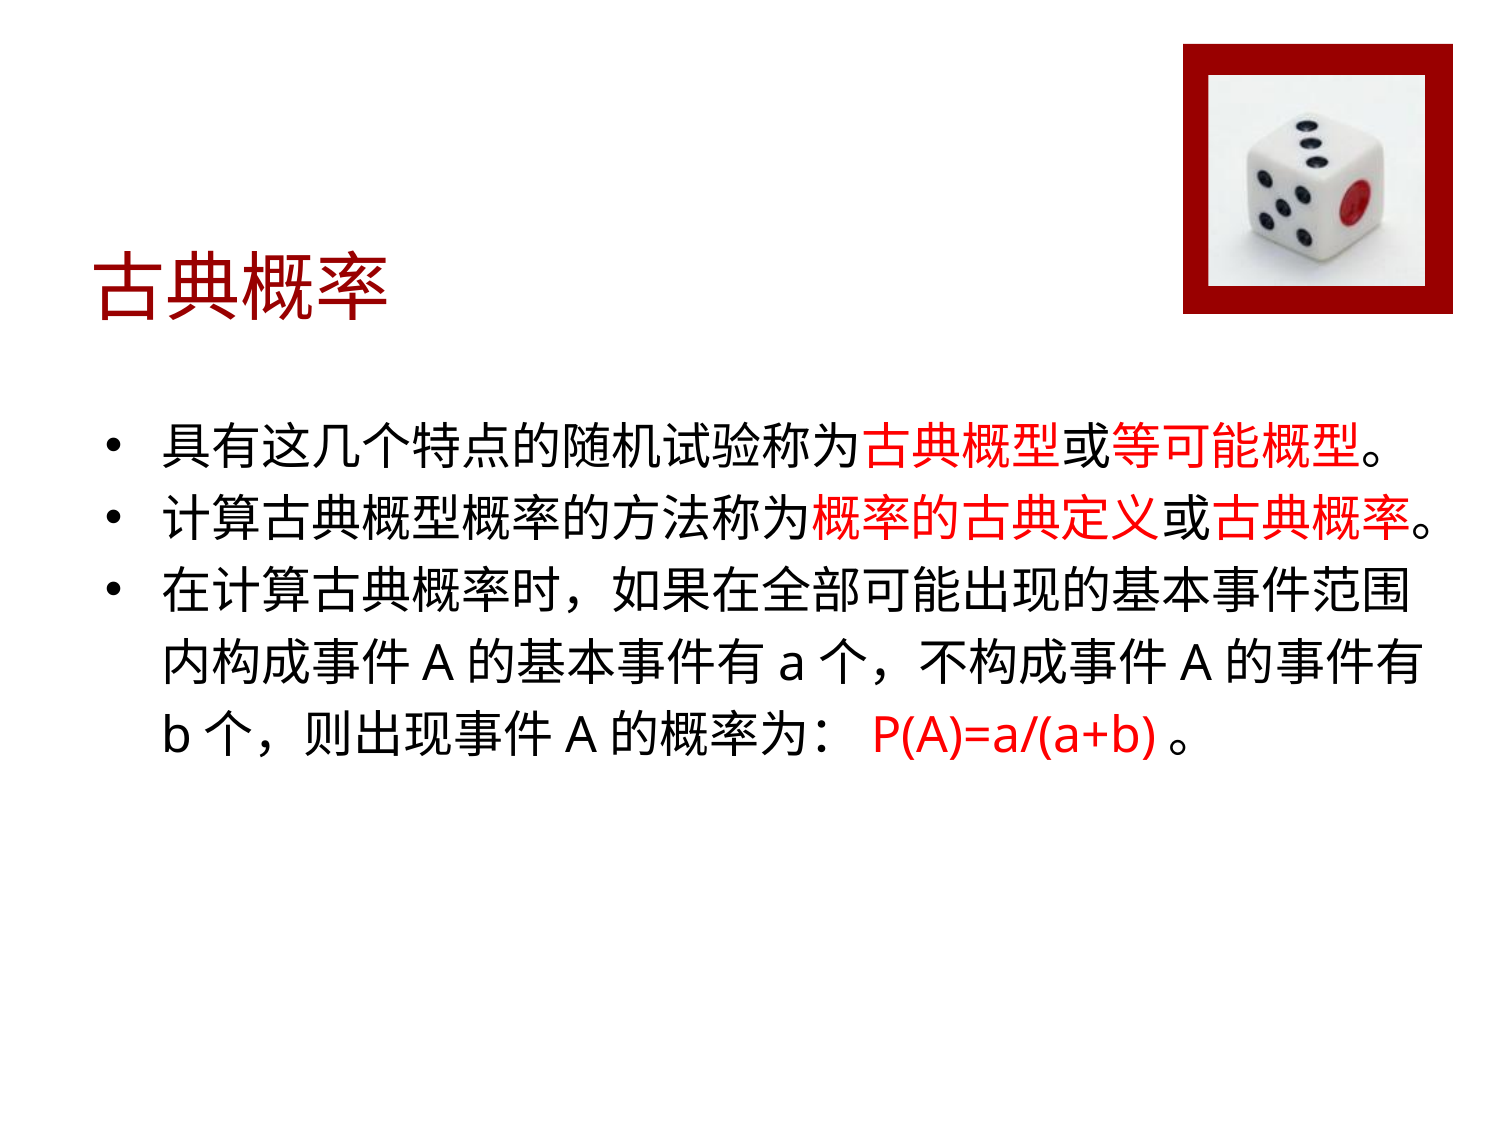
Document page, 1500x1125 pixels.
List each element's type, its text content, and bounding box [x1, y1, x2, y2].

text_box 具有这几个特点的随机试验称为古典概型或等可能概型。 计算古典概型概率的方法称为概率的古典定义或古典概率。 在计算古典概率时，如果在全部可能出现的基本事件范围内构成事件A的基本事件有a个，不构成事件A的事件有b个，则出现事件A的概率为：P(A)=a/(a+b)。 [89, 394, 1459, 770]
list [1207, 74, 1426, 286]
title 古典概率 [75, 149, 1143, 338]
